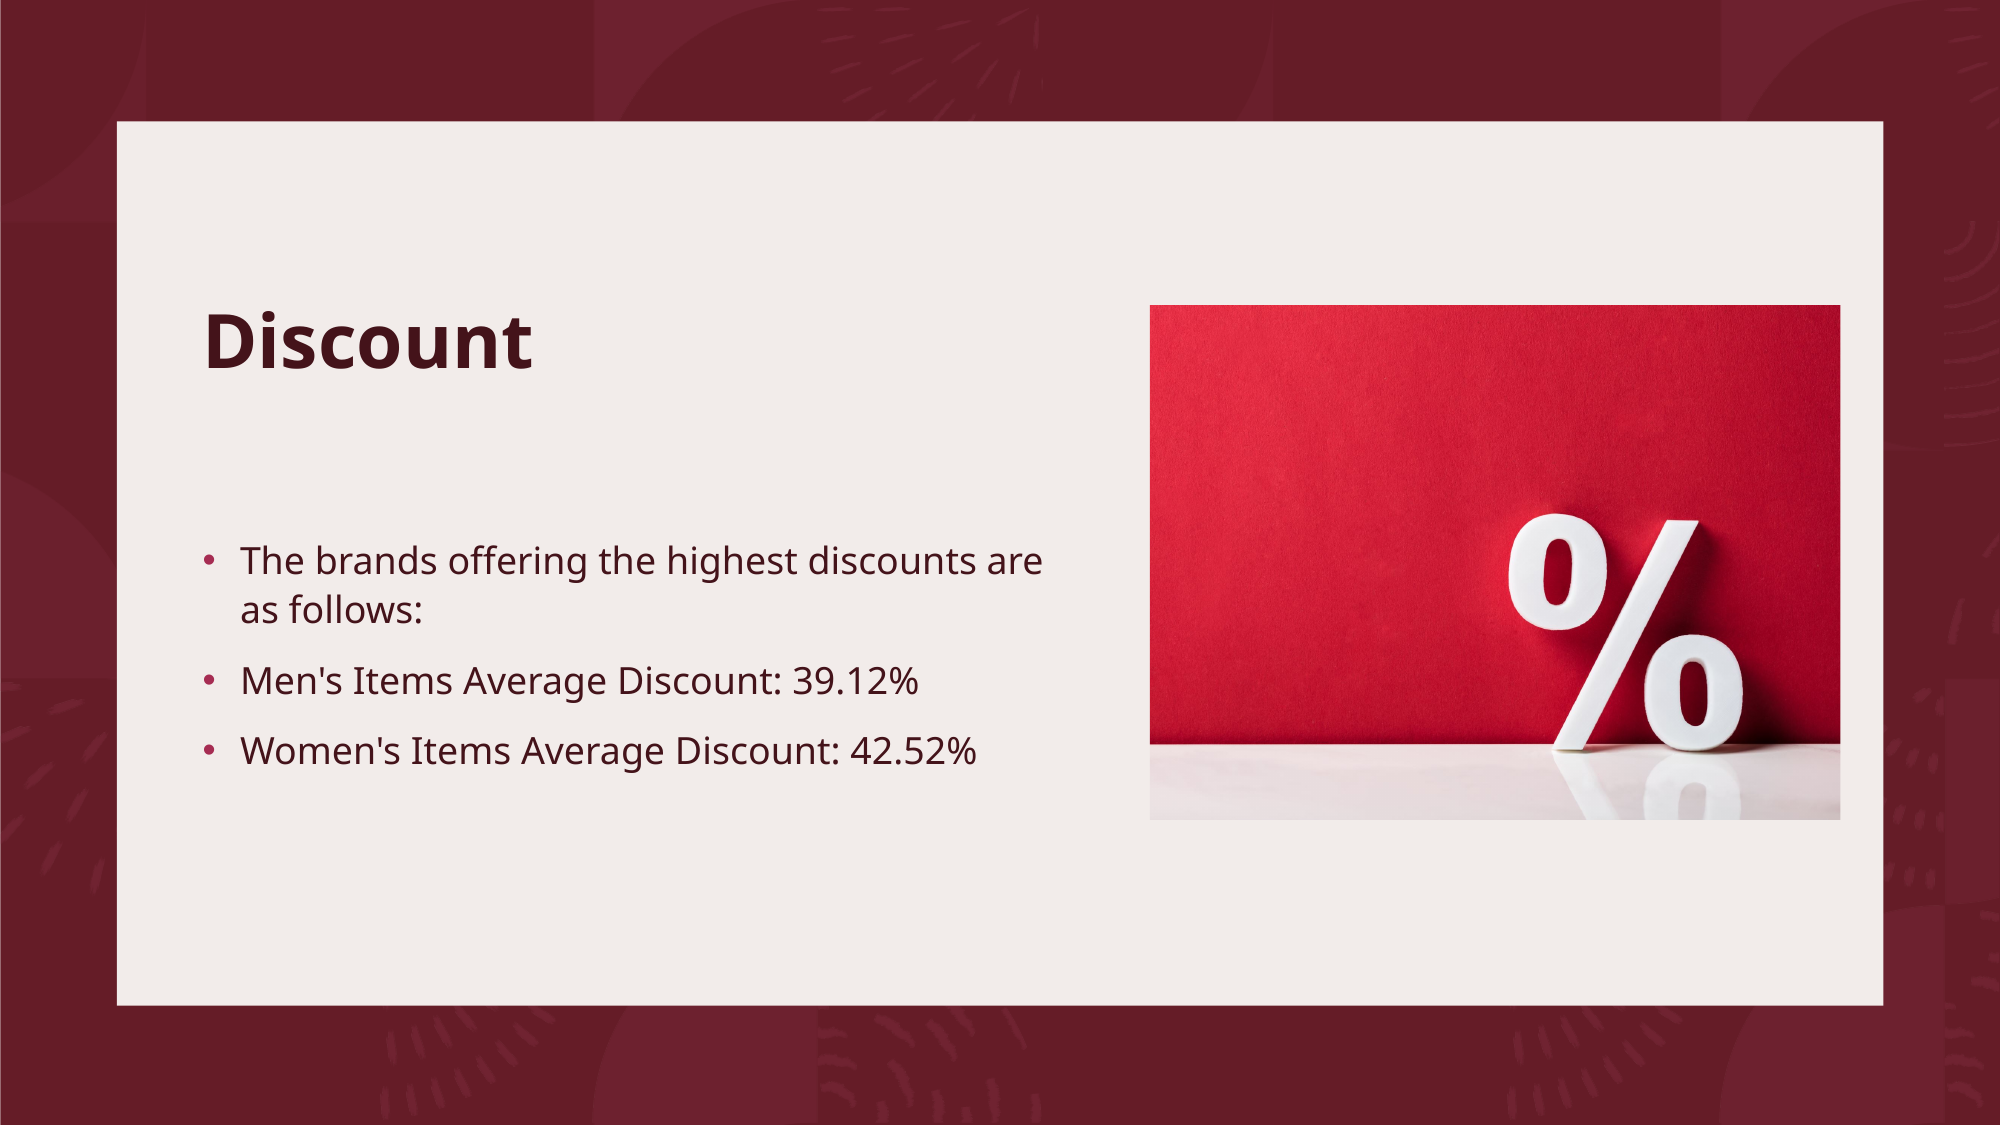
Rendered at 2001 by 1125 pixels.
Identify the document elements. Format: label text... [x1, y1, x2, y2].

text_box [0, 0, 2000, 1125]
list The brands offering the highest discounts are as follows: Men's Items Average Discount: 39.12% Women's Items Average Discount: 42.52% [187, 525, 1075, 950]
picture [1149, 305, 1841, 820]
text_box [116, 120, 1884, 1007]
title Discount [187, 174, 1075, 503]
